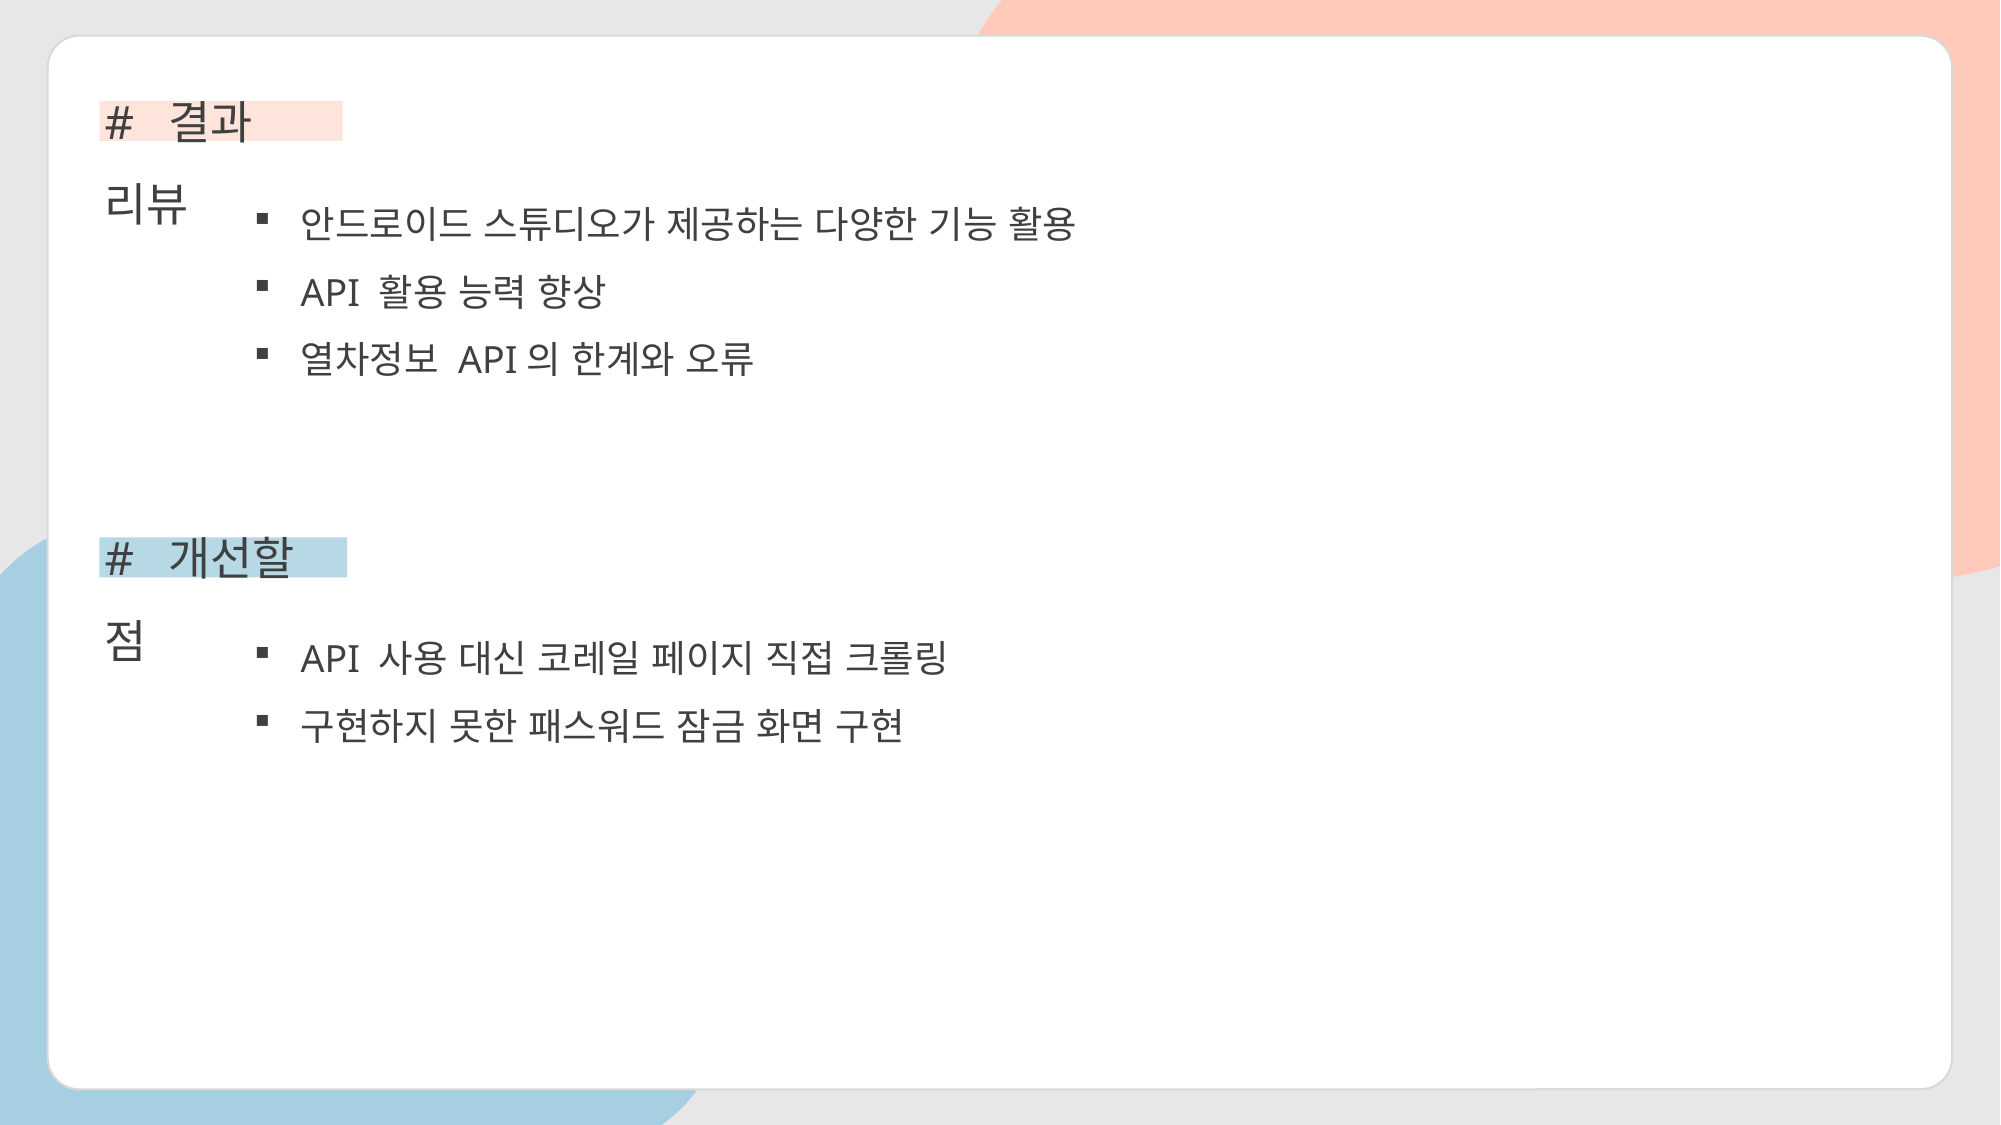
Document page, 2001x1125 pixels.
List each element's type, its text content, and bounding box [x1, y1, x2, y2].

text_box [0, 537, 698, 1125]
text_box [977, 0, 2000, 578]
text_box 안드로이드 스튜디오가 제공하는 다양한 기능 활용 API 활용 능력 향상 열차정보 API의 한계와 오류 [239, 171, 1672, 389]
text_box API 사용 대신 코레일 페이지 직접 크롤링 구현하지 못한 패스워드 잠금 화면 구현 [239, 605, 1672, 756]
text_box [89, 58, 362, 150]
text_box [89, 495, 362, 586]
text_box [46, 34, 1954, 1091]
